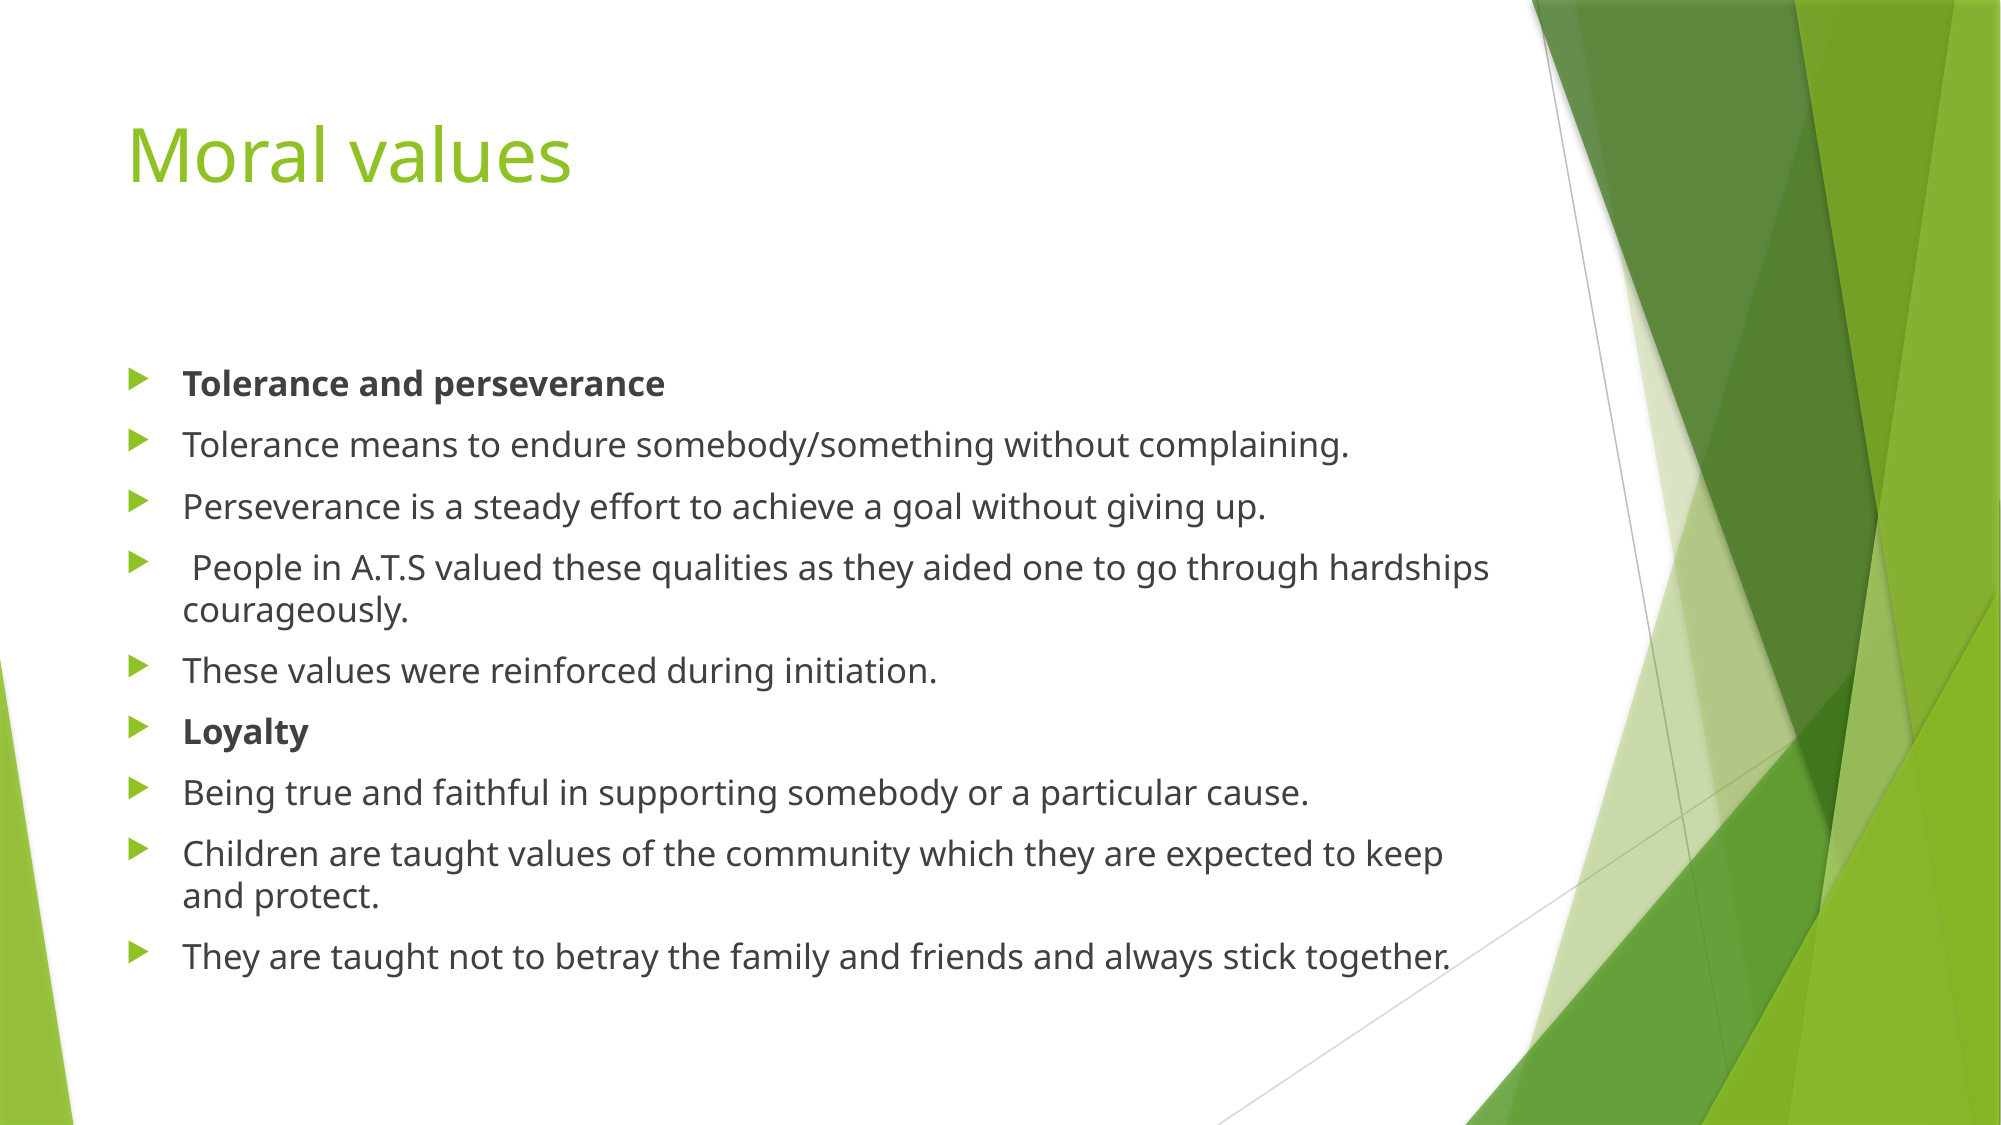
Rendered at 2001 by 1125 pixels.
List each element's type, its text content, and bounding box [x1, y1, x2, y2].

list Tolerance and perseverance Tolerance means to endure somebody/something without complaining. Perseverance is a steady effort to achieve a goal without giving up. People in A.T.S valued these qualities as they aided one to go through hardships courageously. These values were reinforced during initiation. Loyalty Being true and faithful in supporting somebody or a particular cause. Children are taught values of the community which they are expected to keep and protect. They are taught not to betray the family and friends and always stick together. [111, 354, 1522, 992]
title Moral values [111, 99, 1522, 317]
